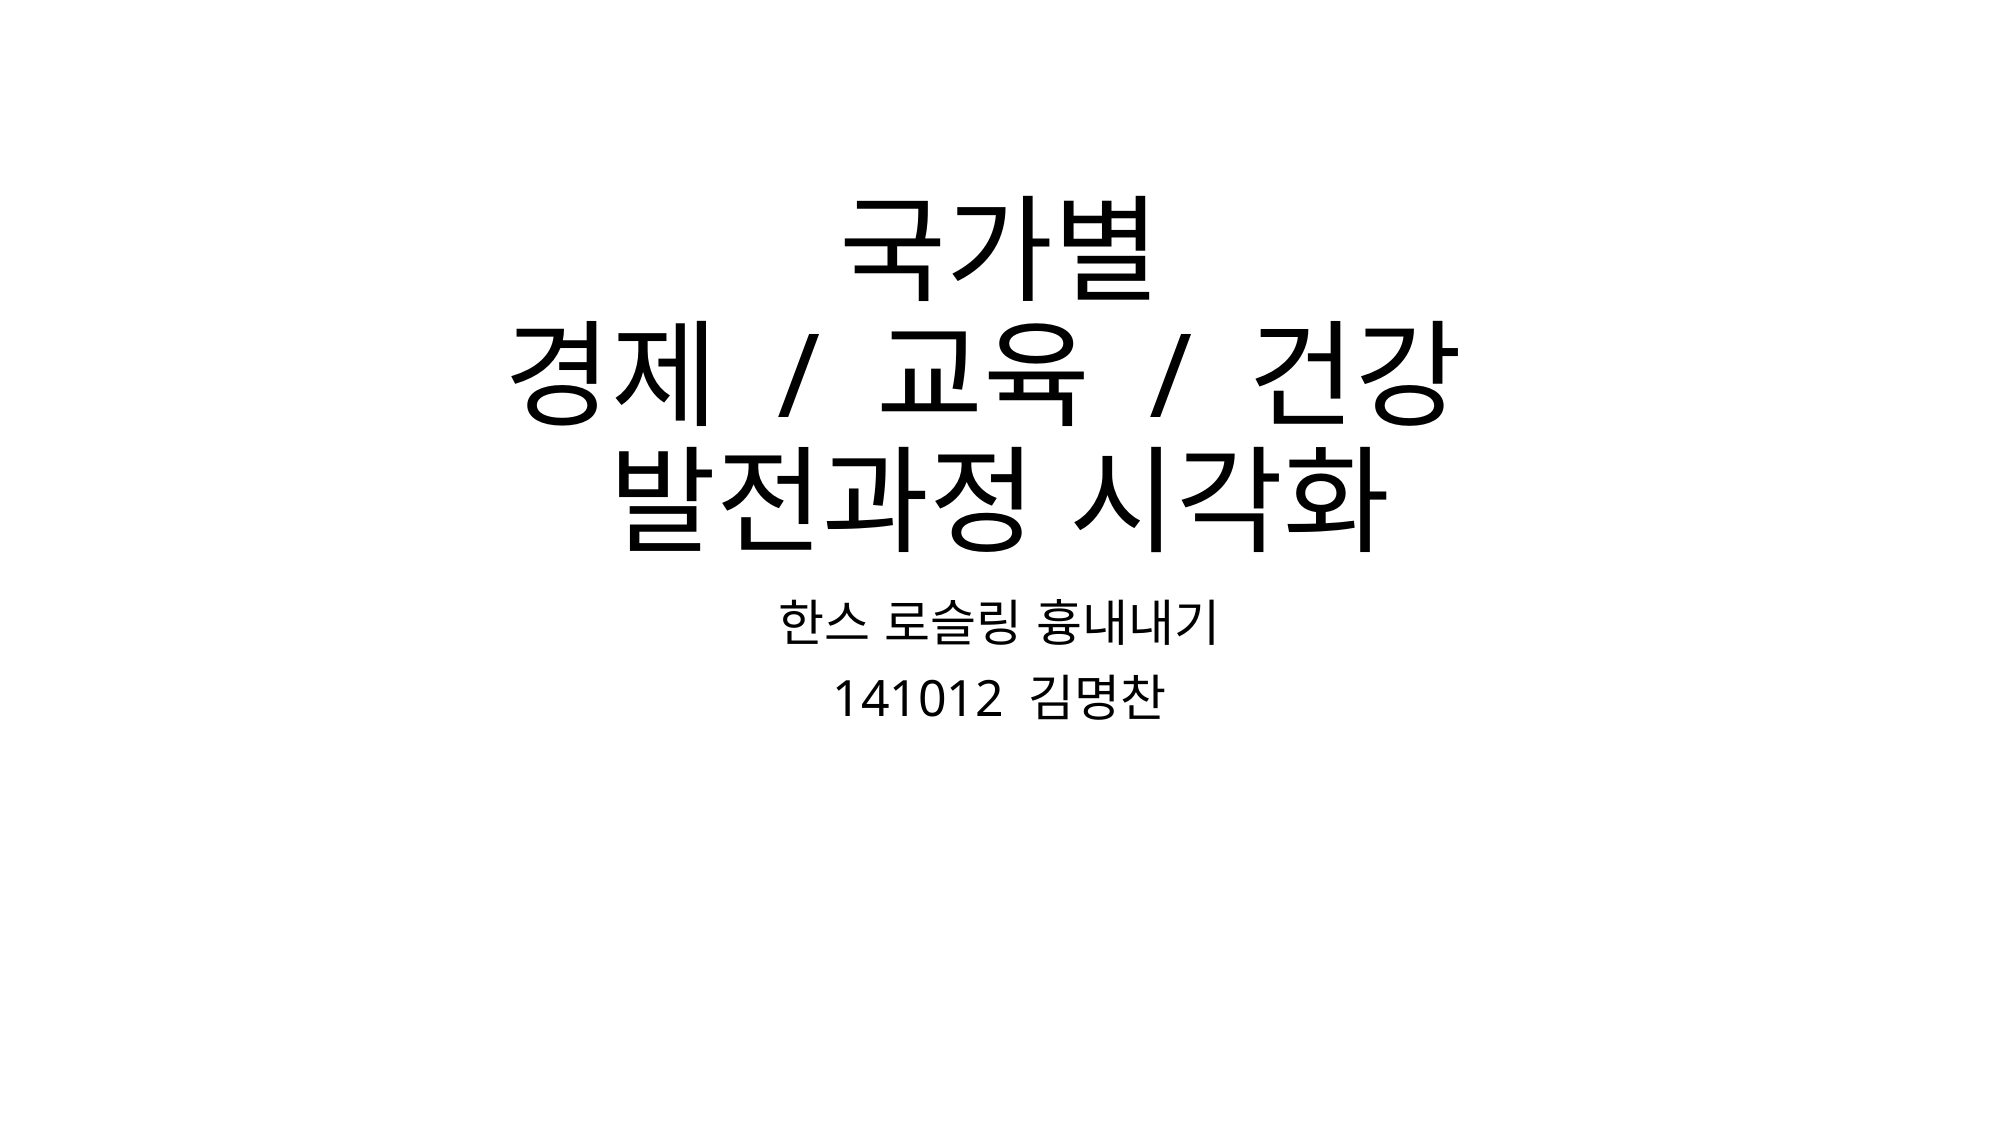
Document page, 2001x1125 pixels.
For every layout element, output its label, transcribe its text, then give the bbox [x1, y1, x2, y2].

title 국가별 경제 / 교육 / 건강 발전과정 시각화 [249, 184, 1750, 576]
subtitle 한스 로슬링 흉내내기 141012 김명찬 [249, 590, 1750, 863]
